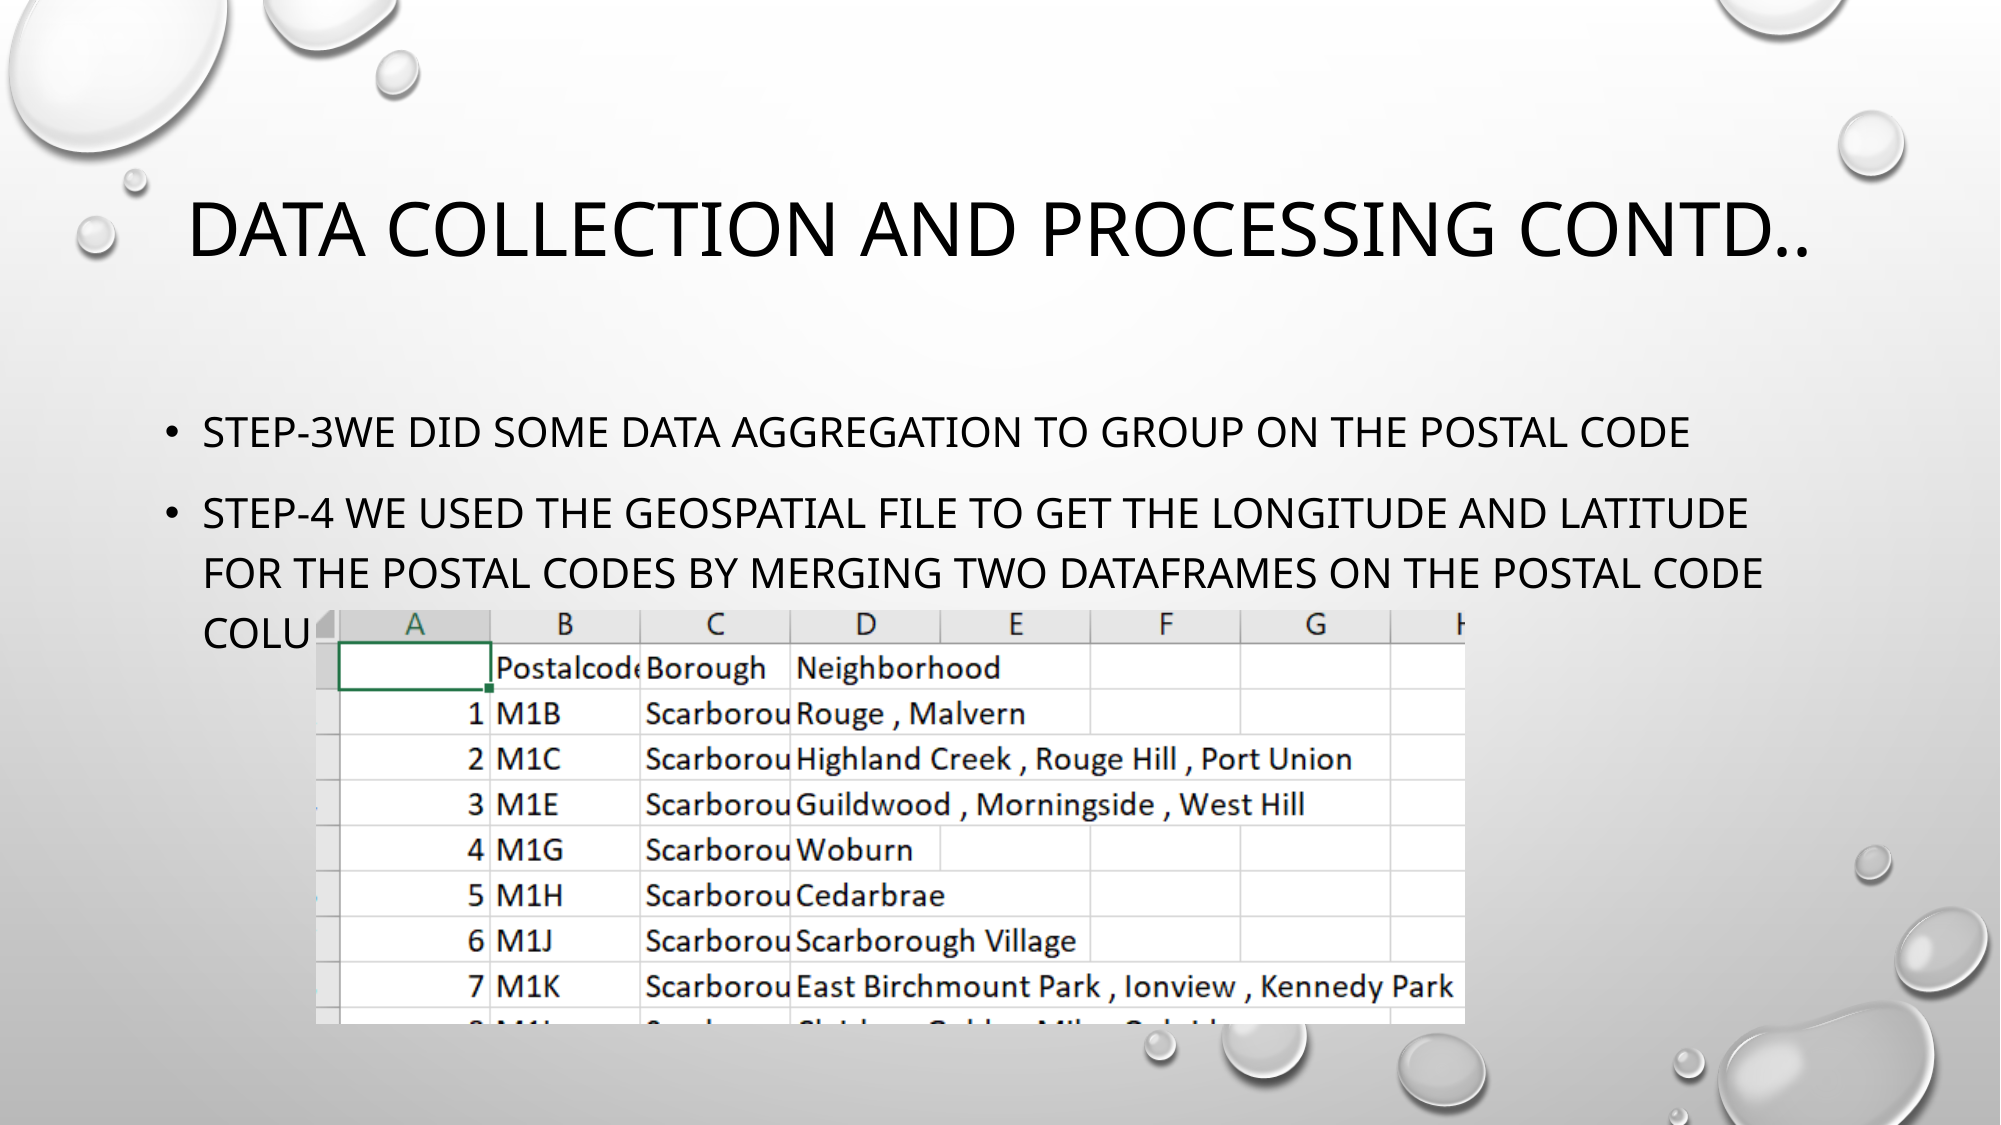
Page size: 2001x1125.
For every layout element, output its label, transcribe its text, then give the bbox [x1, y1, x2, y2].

picture [0, 0, 2000, 1125]
title Data collection and processing contd.. [149, 101, 1851, 364]
list Step-3We did some data aggregation to group on the postal code Step-4 we used the geospatial file to get the longitude and latitude for the postal codes by merging two dataframes on the postal code column [149, 388, 1850, 950]
